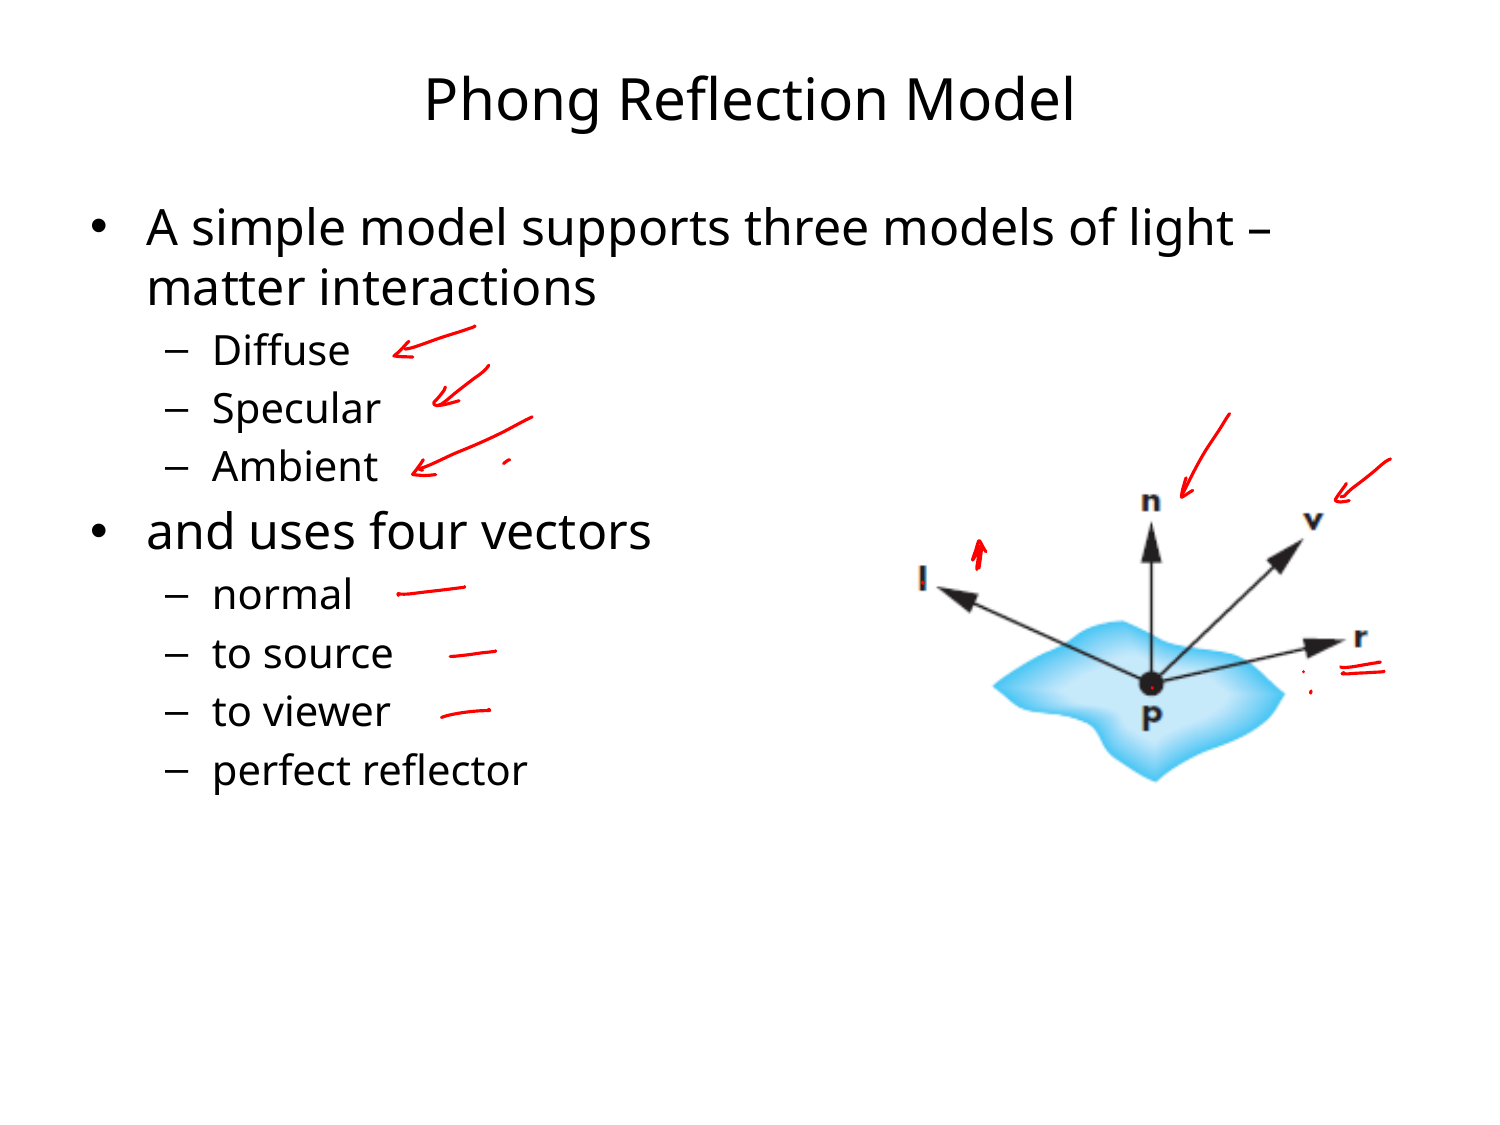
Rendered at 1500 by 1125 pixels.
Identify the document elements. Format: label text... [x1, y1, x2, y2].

picture [880, 427, 1425, 788]
list A simple model supports three models of light – matter interactions Diffuse Specular Ambient and uses four vectors normal to source to viewer perfect reflector [75, 187, 1425, 1005]
title Phong Reflection Model [75, 45, 1425, 150]
